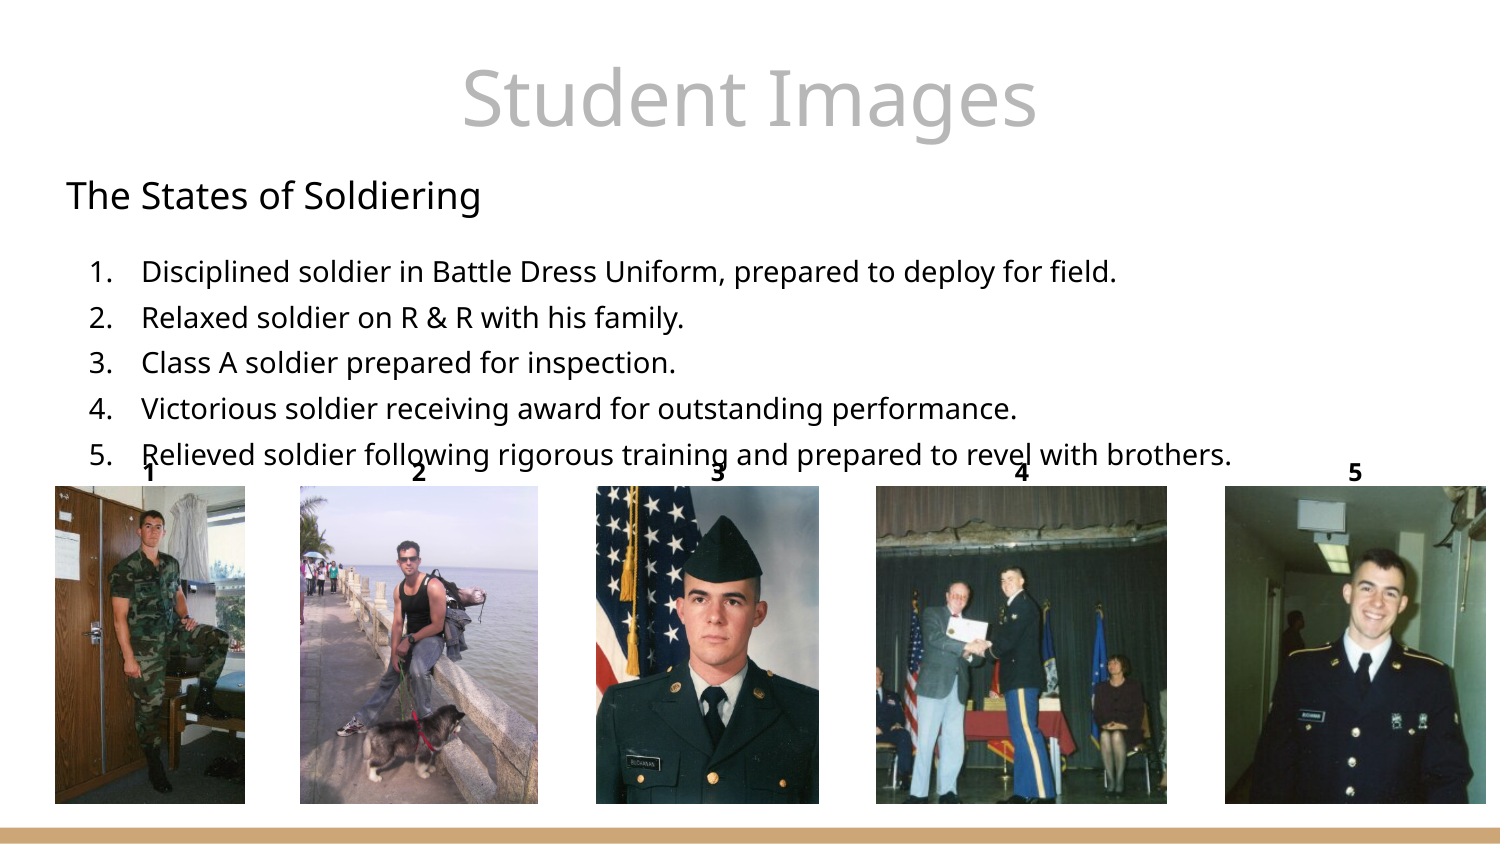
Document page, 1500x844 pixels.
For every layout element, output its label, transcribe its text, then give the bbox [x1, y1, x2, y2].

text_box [1225, 441, 1486, 804]
list The States of Soldiering Disciplined soldier in Battle Dress Uniform, prepared to deploy for field. Relaxed soldier on R & R with his family. Class A soldier prepared for inspection. Victorious soldier receiving award for outstanding performance. Relieved soldier following rigorous training and prepared to revel with brothers. [51, 146, 1449, 697]
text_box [54, 441, 246, 804]
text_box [876, 441, 1168, 804]
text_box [299, 441, 539, 804]
title Student Images [51, 27, 1449, 146]
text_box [596, 441, 819, 804]
